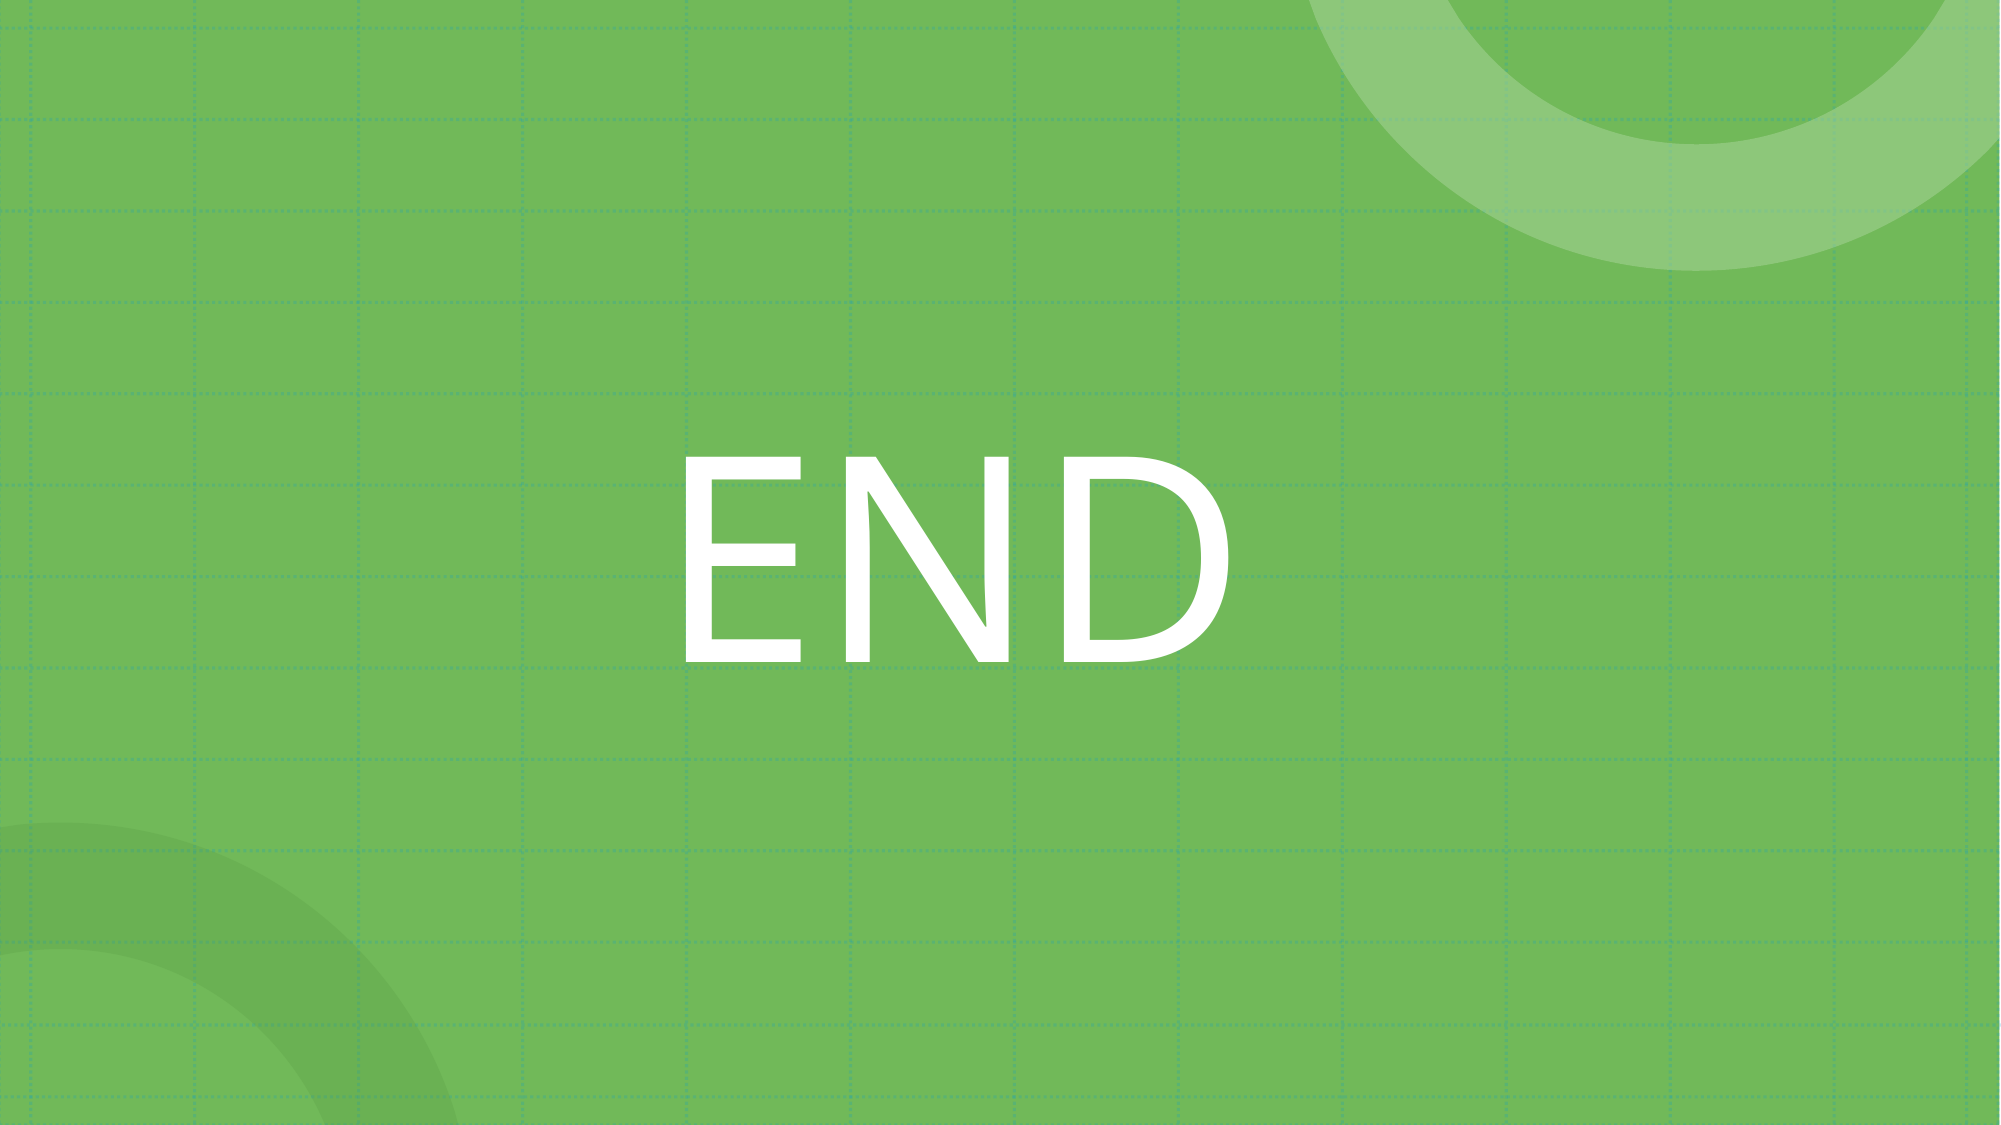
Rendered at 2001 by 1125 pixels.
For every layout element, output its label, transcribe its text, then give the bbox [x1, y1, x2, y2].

text_box END [160, 367, 1746, 728]
